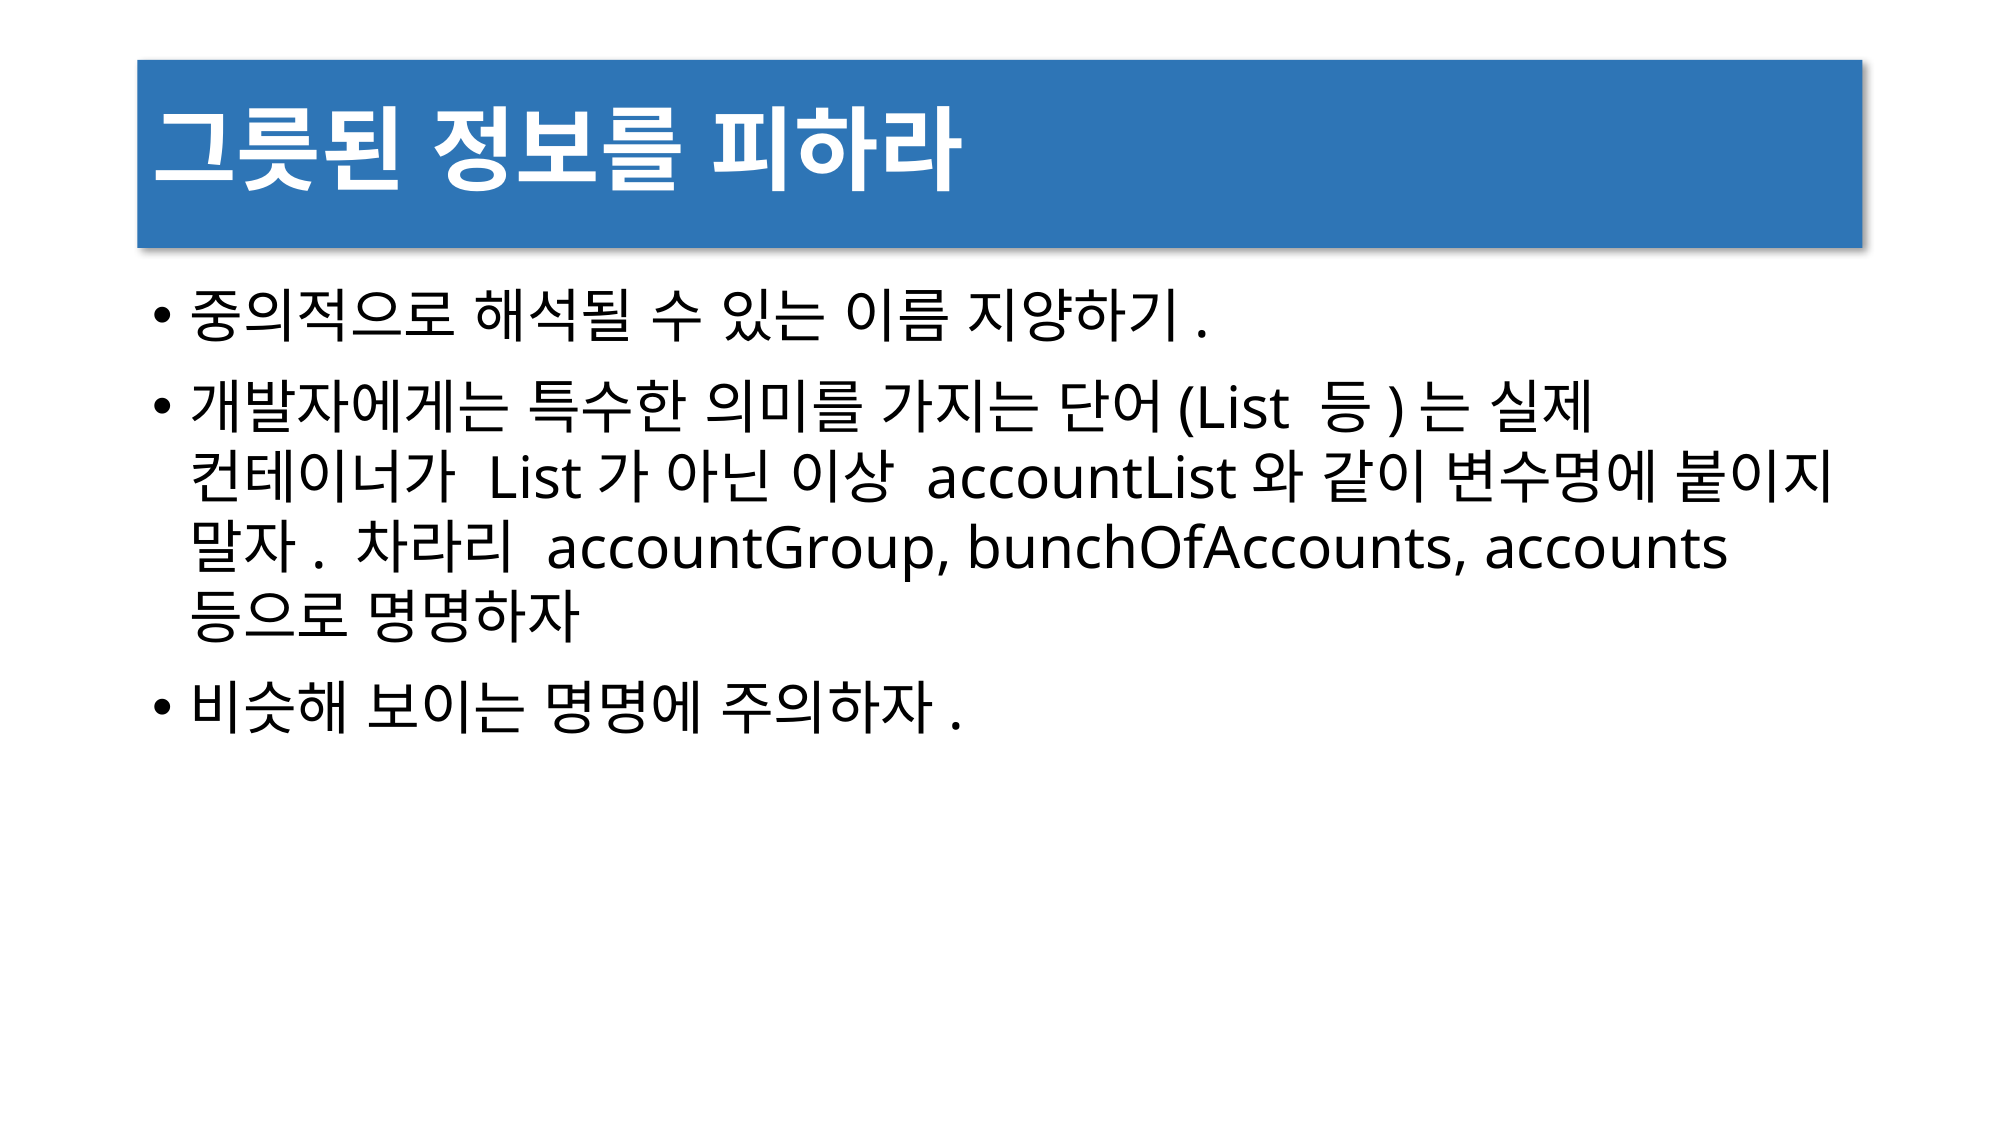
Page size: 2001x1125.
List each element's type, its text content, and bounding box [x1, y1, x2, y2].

list 중의적으로 해석될 수 있는 이름 지양하기. 개발자에게는 특수한 의미를 가지는 단어(List 등)는 실제 컨테이너가 List가 아닌 이상 accountList와 같이 변수명에 붙이지 말자. 차라리 accountGroup, bunchOfAccounts, accounts등으로 명명하자 비슷해 보이는 명명에 주의하자. [137, 272, 1863, 1014]
title 그릇된 정보를 피하라 [137, 59, 1863, 248]
